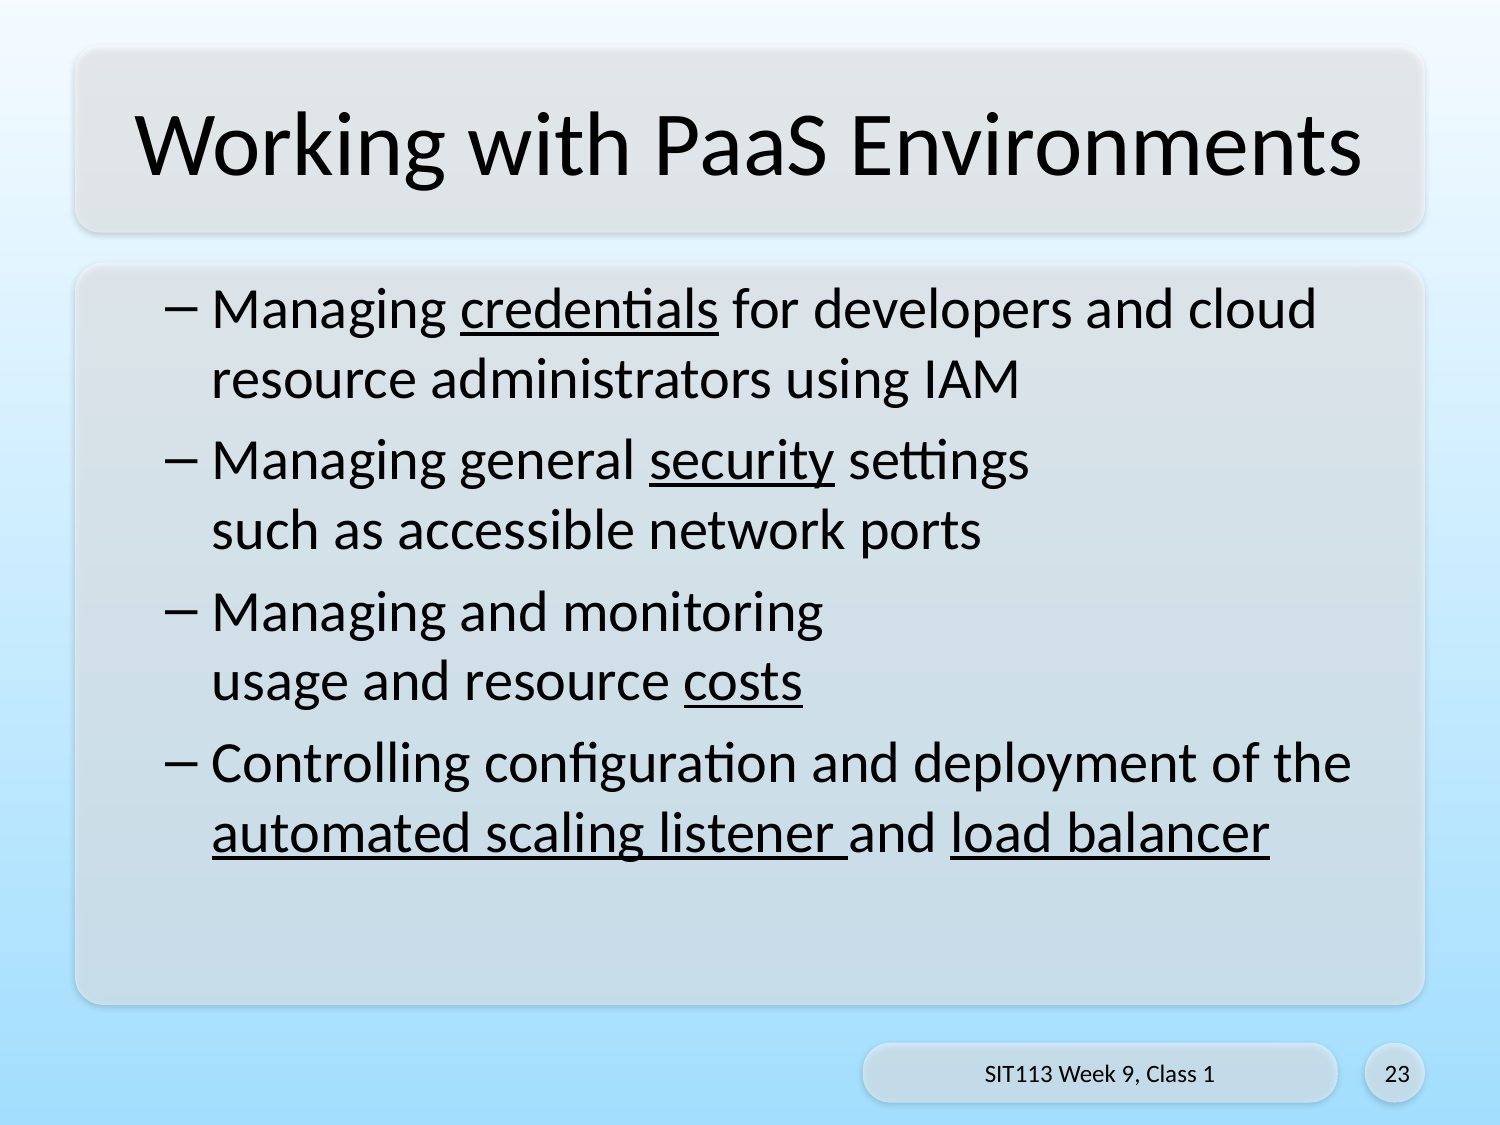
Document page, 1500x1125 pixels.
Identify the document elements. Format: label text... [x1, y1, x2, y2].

footer SIT113 Week 9, Class 1 [862, 1042, 1338, 1103]
title Working with PaaS Environments [75, 45, 1425, 233]
list Managing credentials for developers and cloud resource administrators using IAM Managing general security settings such as accessible network ports Managing and monitoring usage and resource costs Controlling configuration and deployment of the automated scaling listener and load balancer [75, 262, 1425, 1005]
slide_number 23 [1364, 1042, 1425, 1103]
